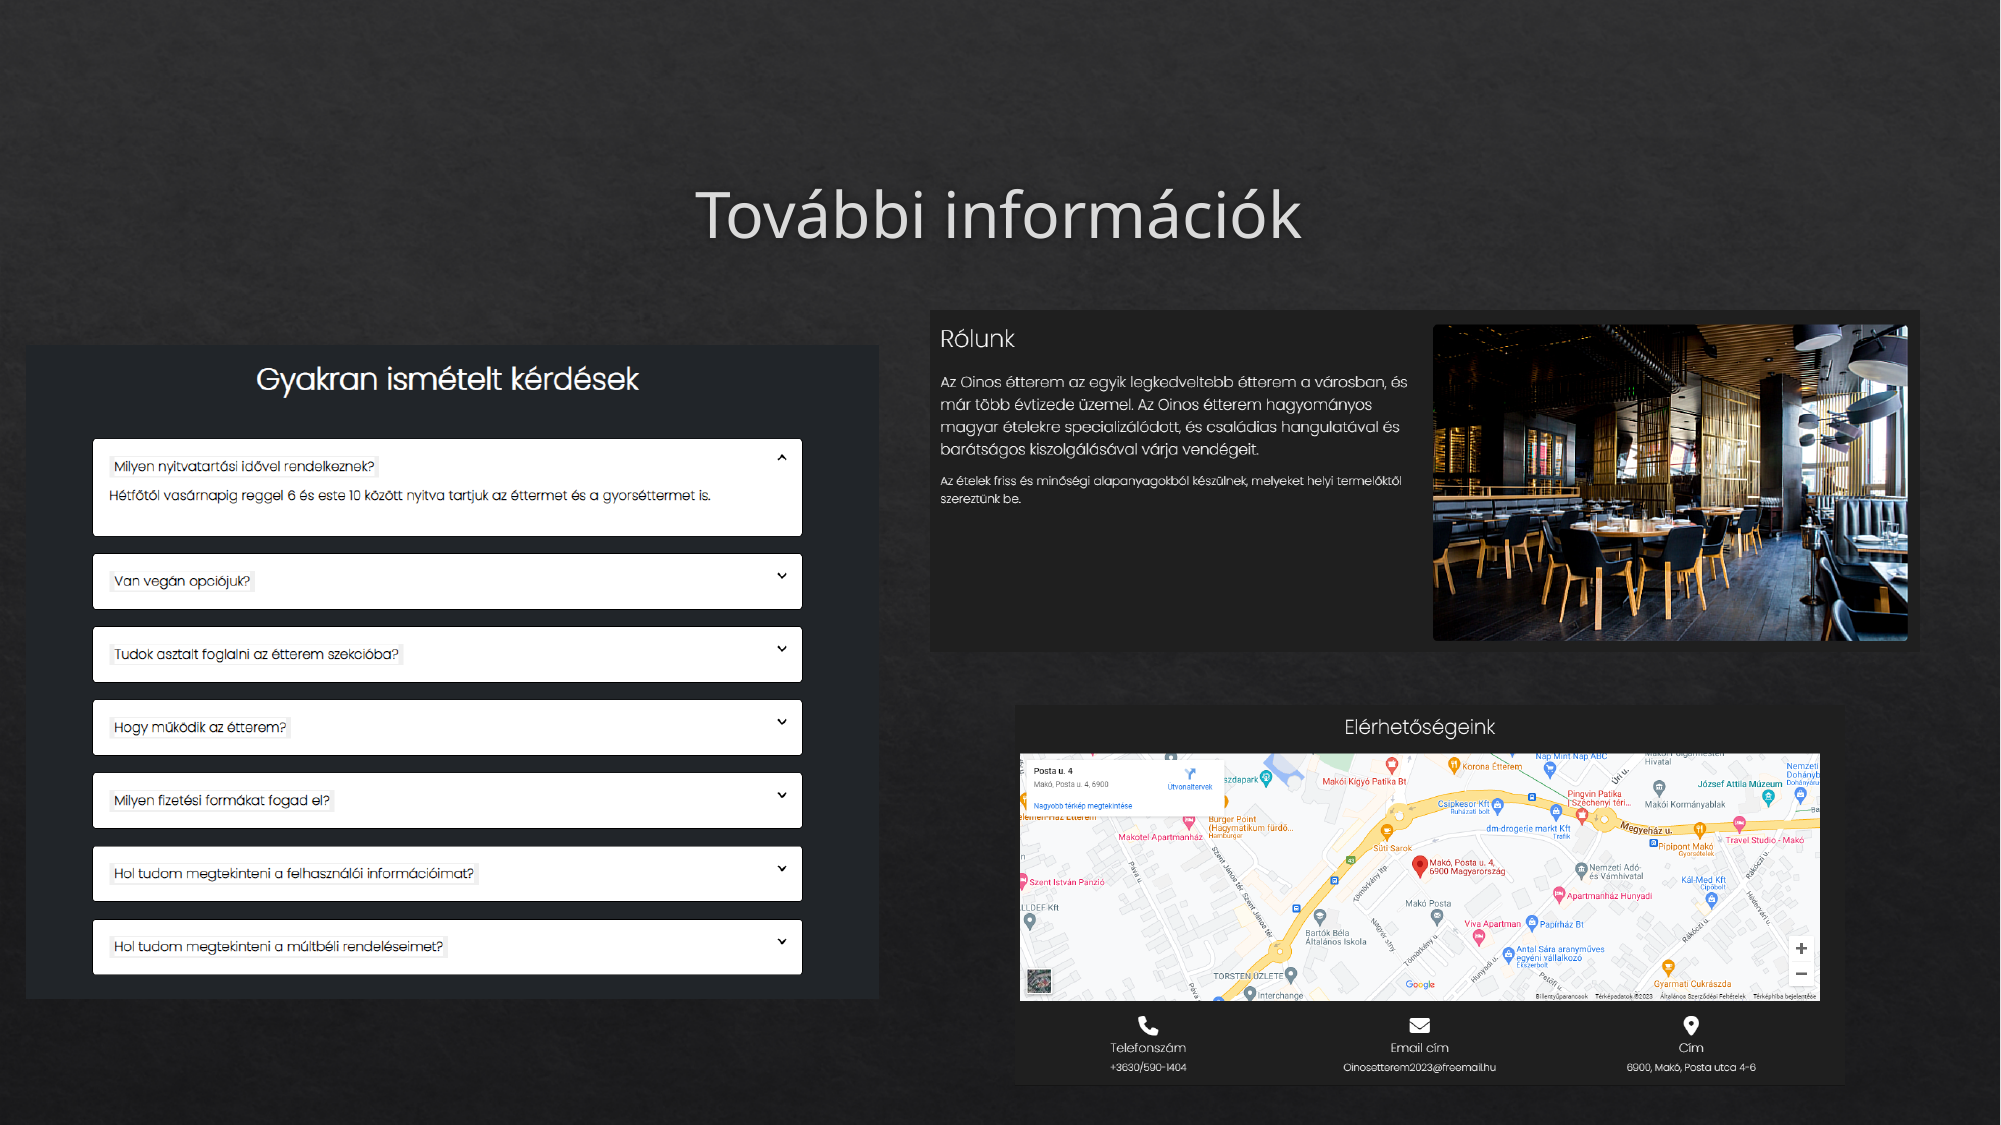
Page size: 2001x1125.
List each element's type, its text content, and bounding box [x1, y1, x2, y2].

picture [1014, 705, 1845, 1086]
title További információk [149, 166, 1849, 260]
picture [930, 310, 1921, 653]
picture [26, 345, 879, 1000]
